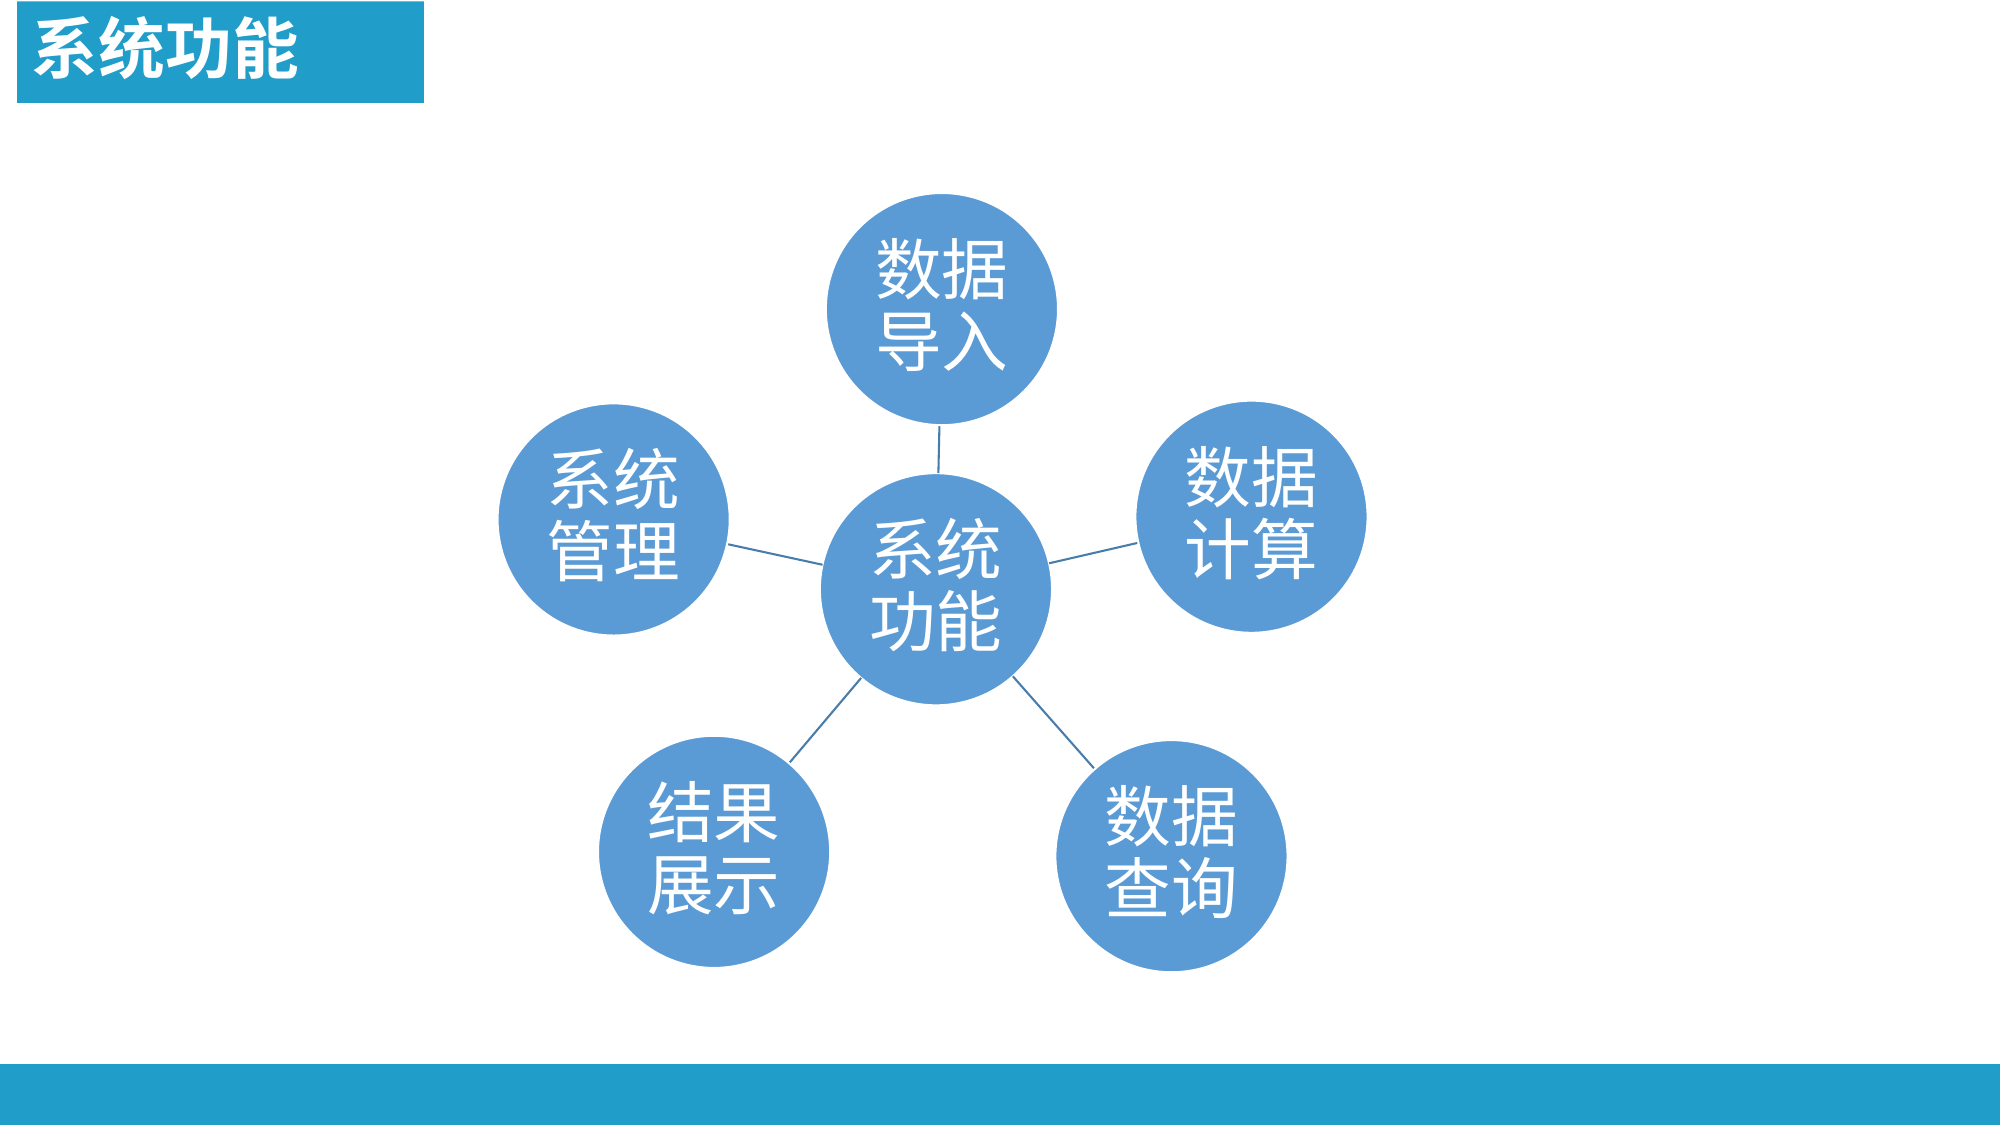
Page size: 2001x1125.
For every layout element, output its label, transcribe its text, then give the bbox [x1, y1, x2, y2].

text_box 系统功能 [17, 0, 424, 95]
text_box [412, 193, 1499, 973]
text_box [16, 0, 425, 104]
